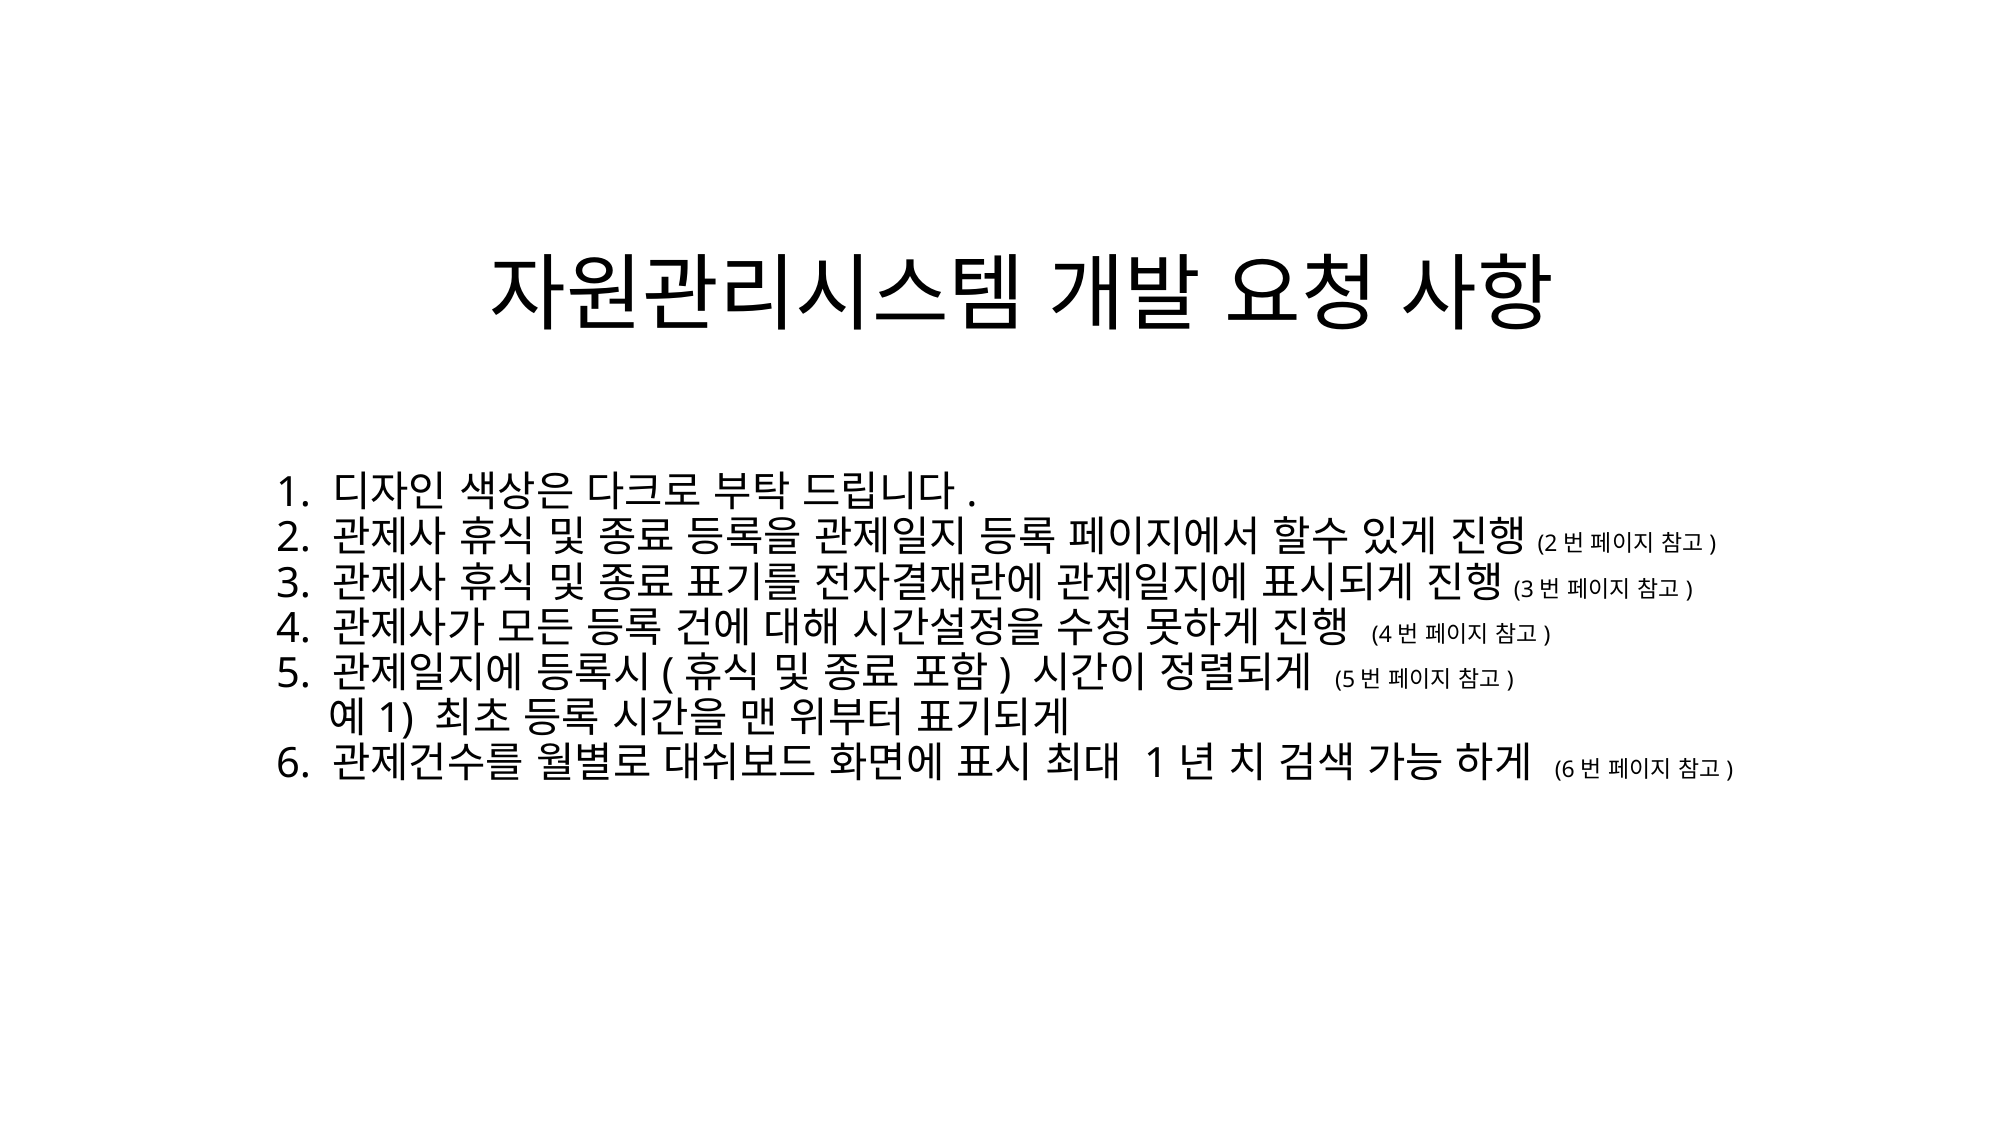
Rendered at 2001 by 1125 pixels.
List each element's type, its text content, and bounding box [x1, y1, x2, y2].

title 1. 디자인 색상은 다크로 부탁 드립니다. 2. 관제사 휴식 및 종료 등록을 관제일지 등록 페이지에서 할수 있게 진행(2번 페이지 참고) 3. 관제사 휴식 및 종료 표기를 전자결재란에 관제일지에 표시되게 진행(3번 페이지 참고) 4. 관제사가 모든 등록 건에 대해 시간설정을 수정 못하게 진행 (4번 페이지 참고) 5. 관제일지에 등록시(휴식 및 종료 포함) 시간이 정렬되게 (5번 페이지 참고) 예1) 최초 등록 시간을 맨 위부터 표기되게 6. 관제건수를 월별로 대쉬보드 화면에 표시 최대 1년 치 검색 가능 하게 (6번 페이지 참고) [261, 436, 1762, 794]
text_box 자원관리시스템 개발 요청 사항 [272, 78, 1773, 349]
